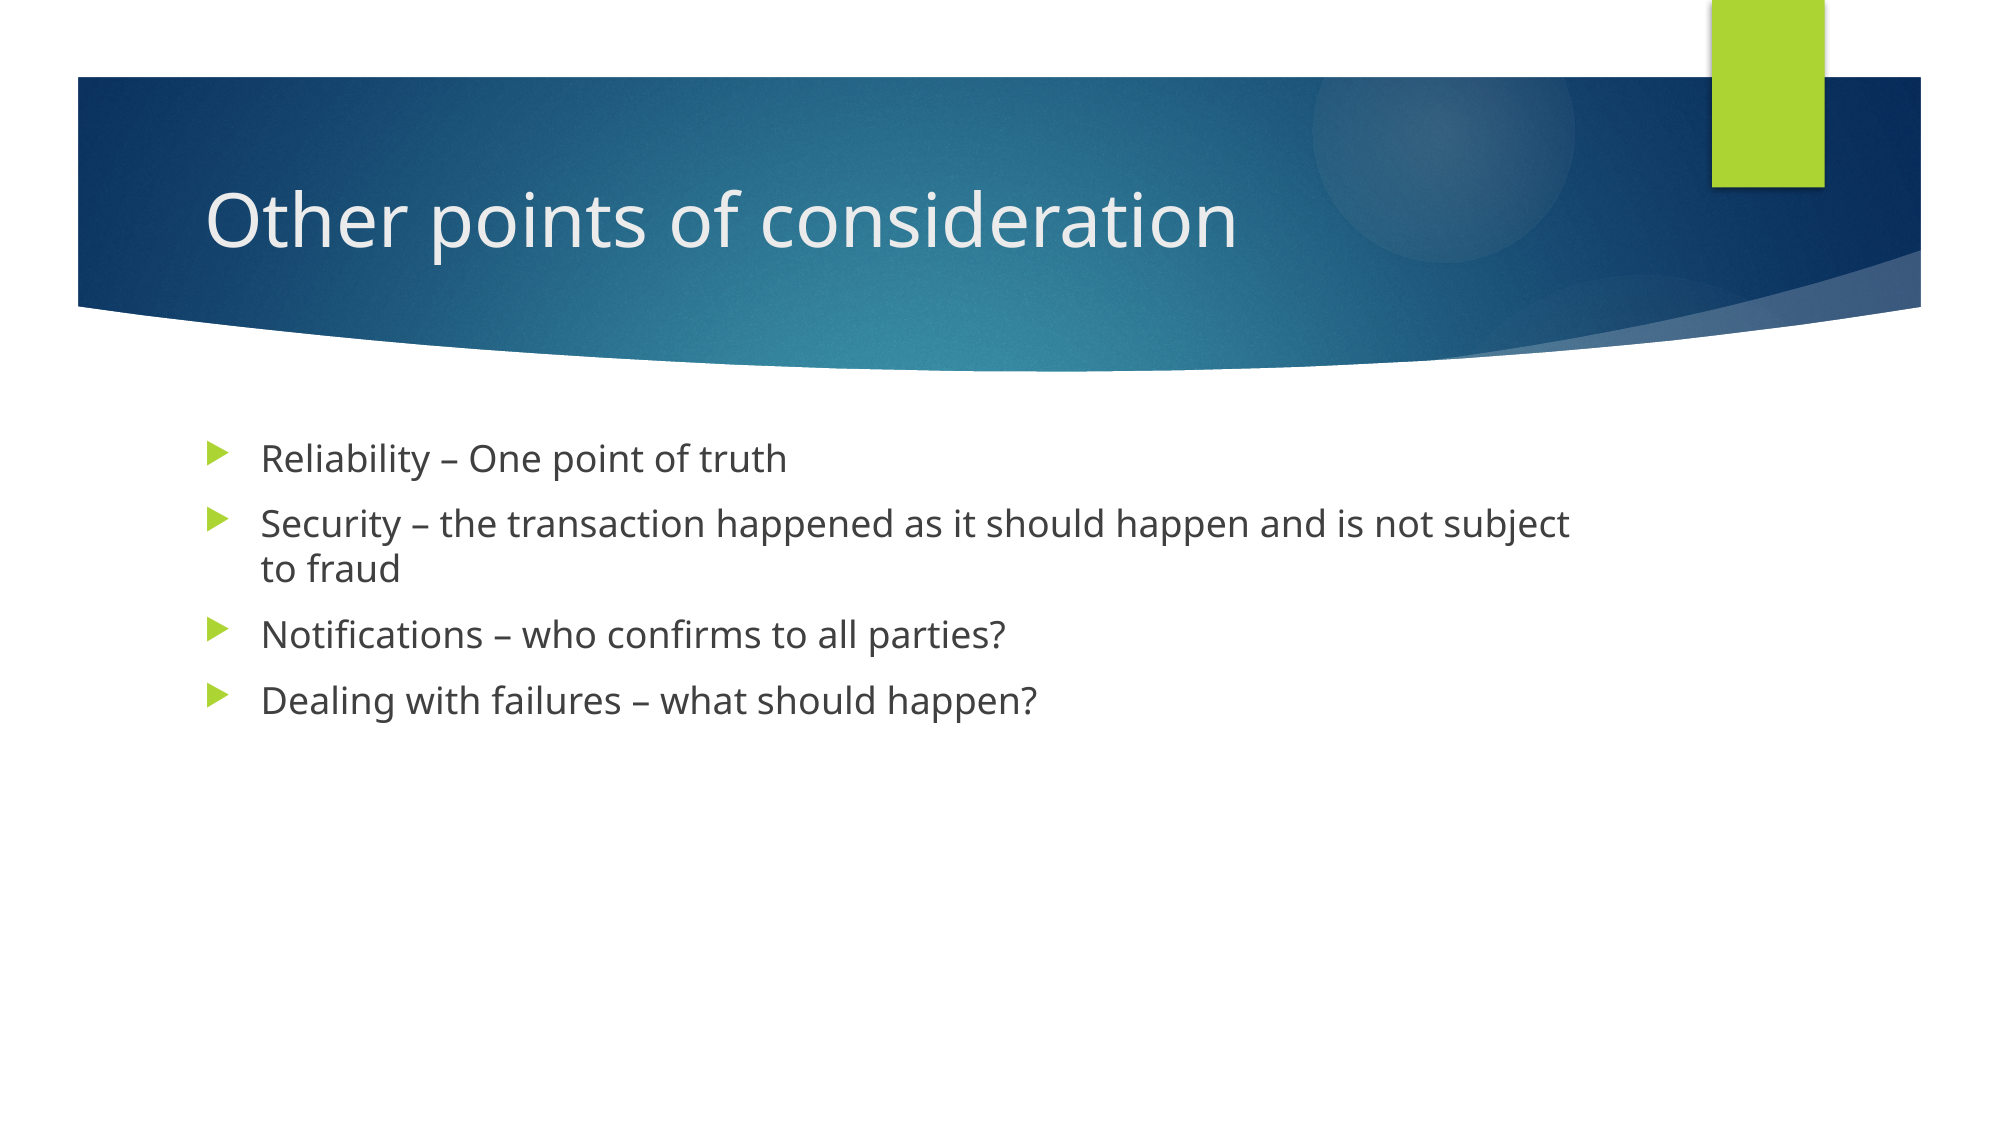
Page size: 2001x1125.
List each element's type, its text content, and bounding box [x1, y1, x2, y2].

list Reliability – One point of truth Security – the transaction happened as it should happen and is not subject to fraud Notifications – who confirms to all parties? Dealing with failures – what should happen? [189, 427, 1627, 988]
title Other points of consideration [189, 159, 1627, 276]
